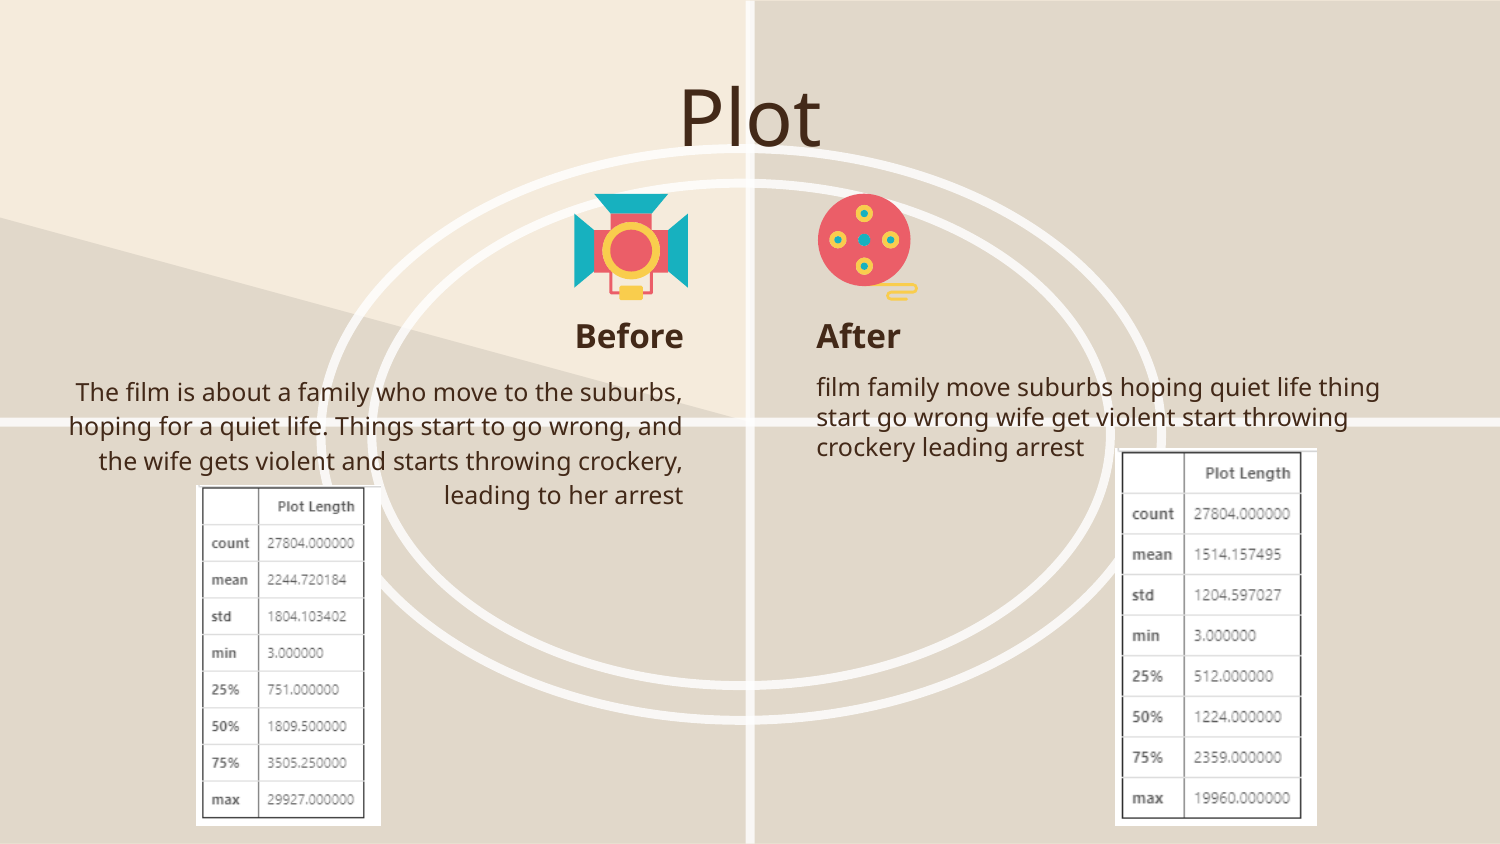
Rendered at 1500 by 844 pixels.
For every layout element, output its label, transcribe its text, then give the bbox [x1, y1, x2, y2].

picture [1115, 448, 1317, 827]
subtitle The film is about a family who move to the suburbs, hoping for a quiet life. Things start to go wrong, and the wife gets violent and starts throwing crockery, leading to her arrest [39, 356, 699, 546]
title Plot [118, 88, 1382, 142]
picture [196, 485, 381, 827]
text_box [574, 193, 689, 301]
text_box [817, 193, 919, 301]
subtitle film family move suburbs hoping quiet life thing start go wrong wife get violent start throwing crockery leading arrest [801, 356, 1442, 546]
subtitle Before [254, 312, 699, 357]
subtitle After [801, 312, 1246, 357]
